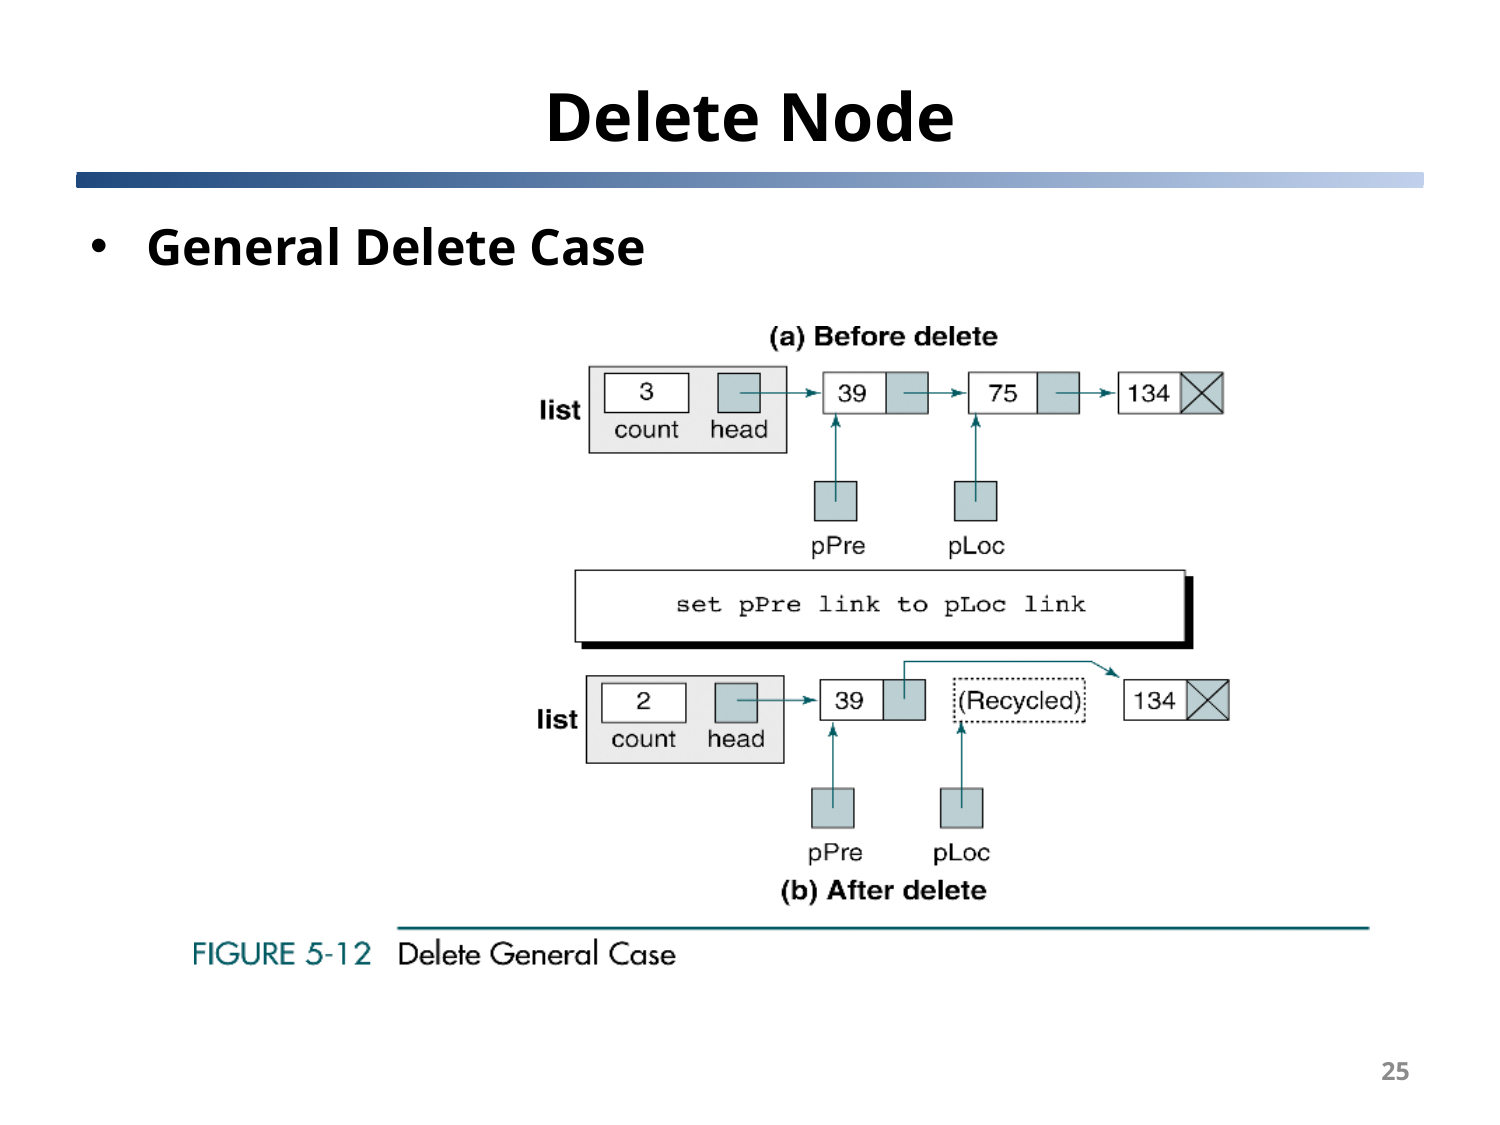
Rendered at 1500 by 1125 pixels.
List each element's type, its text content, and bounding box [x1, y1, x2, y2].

title Delete Node [75, 45, 1425, 185]
list General Delete Case [75, 208, 1425, 1005]
picture [194, 325, 1371, 966]
slide_number 25 [1074, 1042, 1425, 1103]
